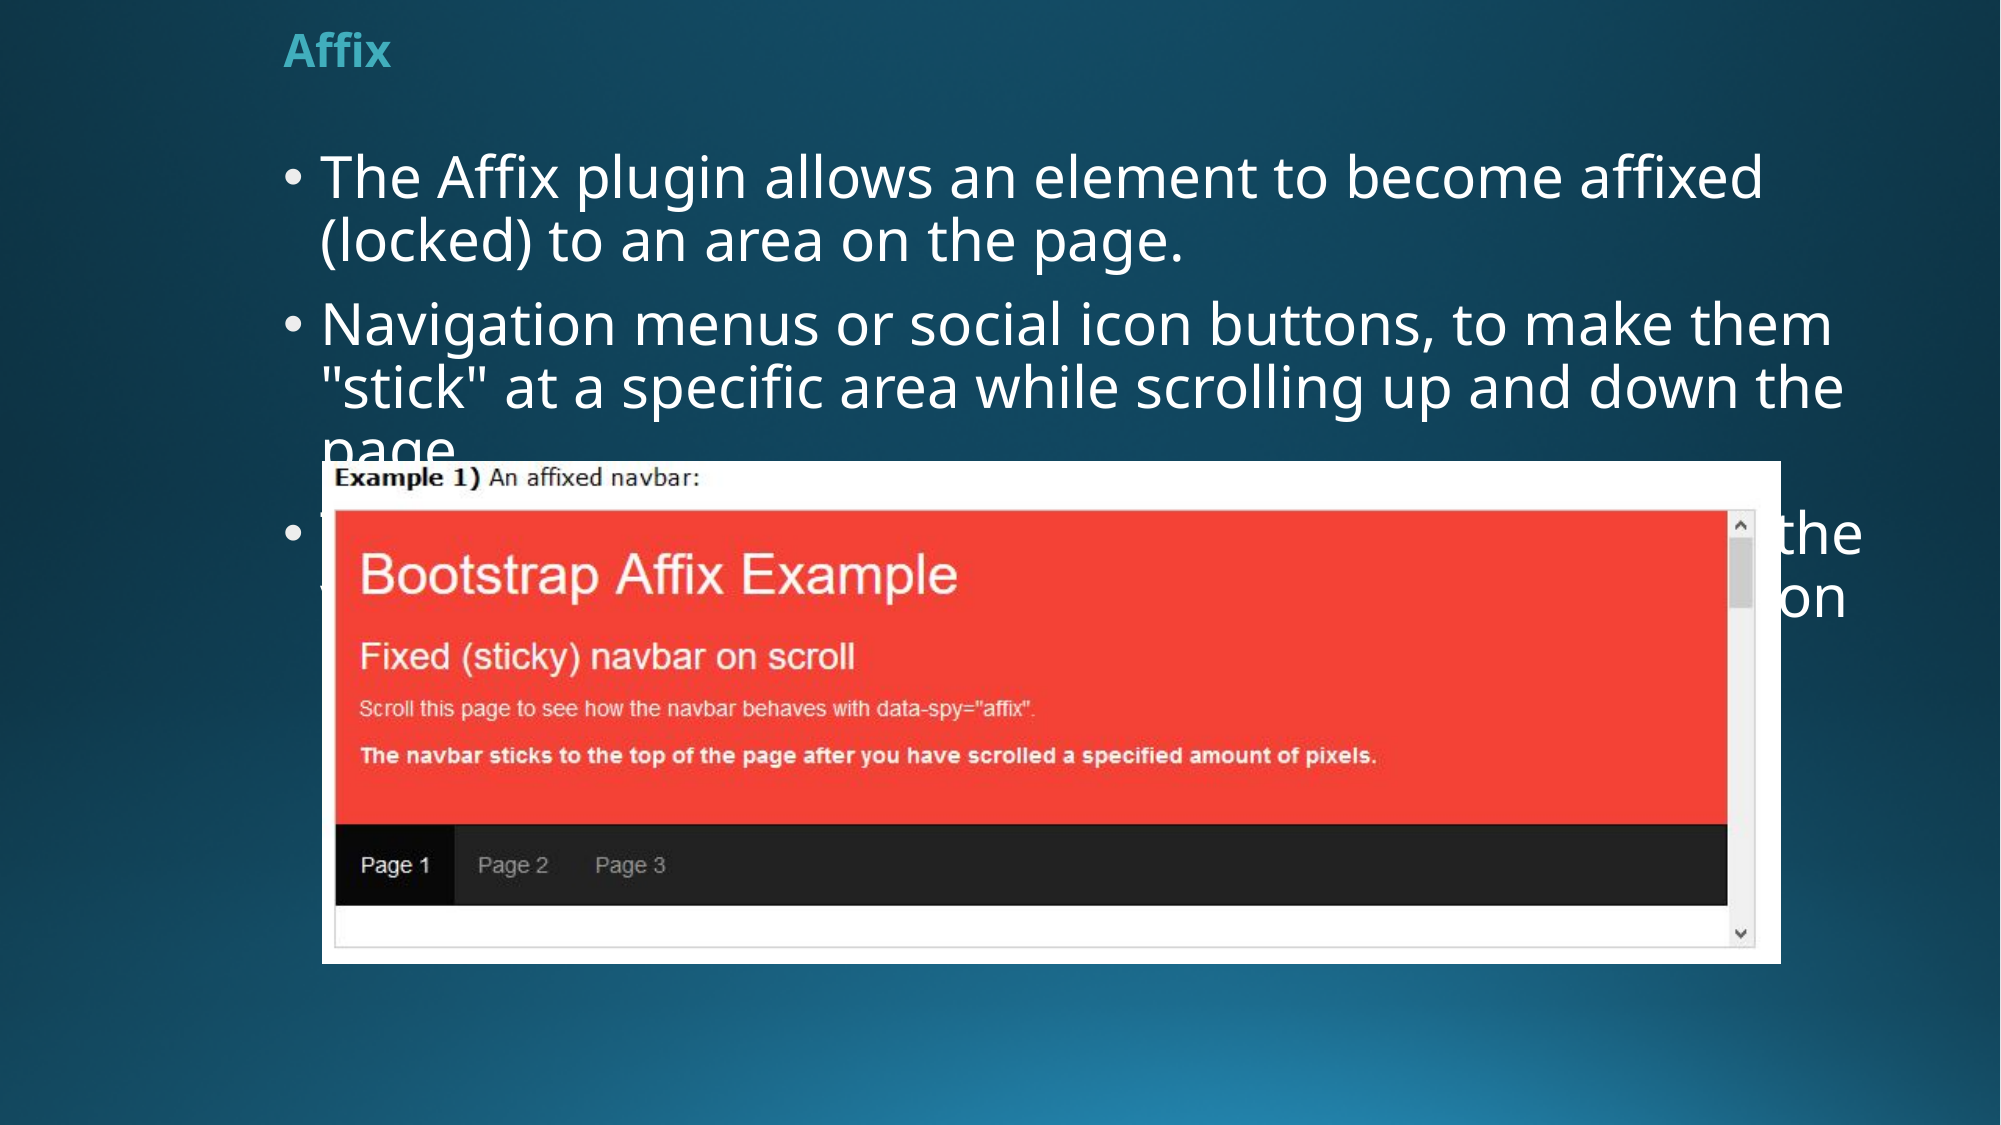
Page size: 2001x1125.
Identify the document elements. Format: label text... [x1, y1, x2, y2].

title Affix [268, 19, 1731, 141]
picture [0, 0, 2001, 1125]
list The Affix plugin allows an element to become affixed (locked) to an area on the page. Navigation menus or social icon buttons, to make them "stick" at a specific area while scrolling up and down the page. The plugin toggles this behavior on and off (changes the value of CSS position from static to fixed), depending on scroll position. [268, 141, 1973, 1030]
